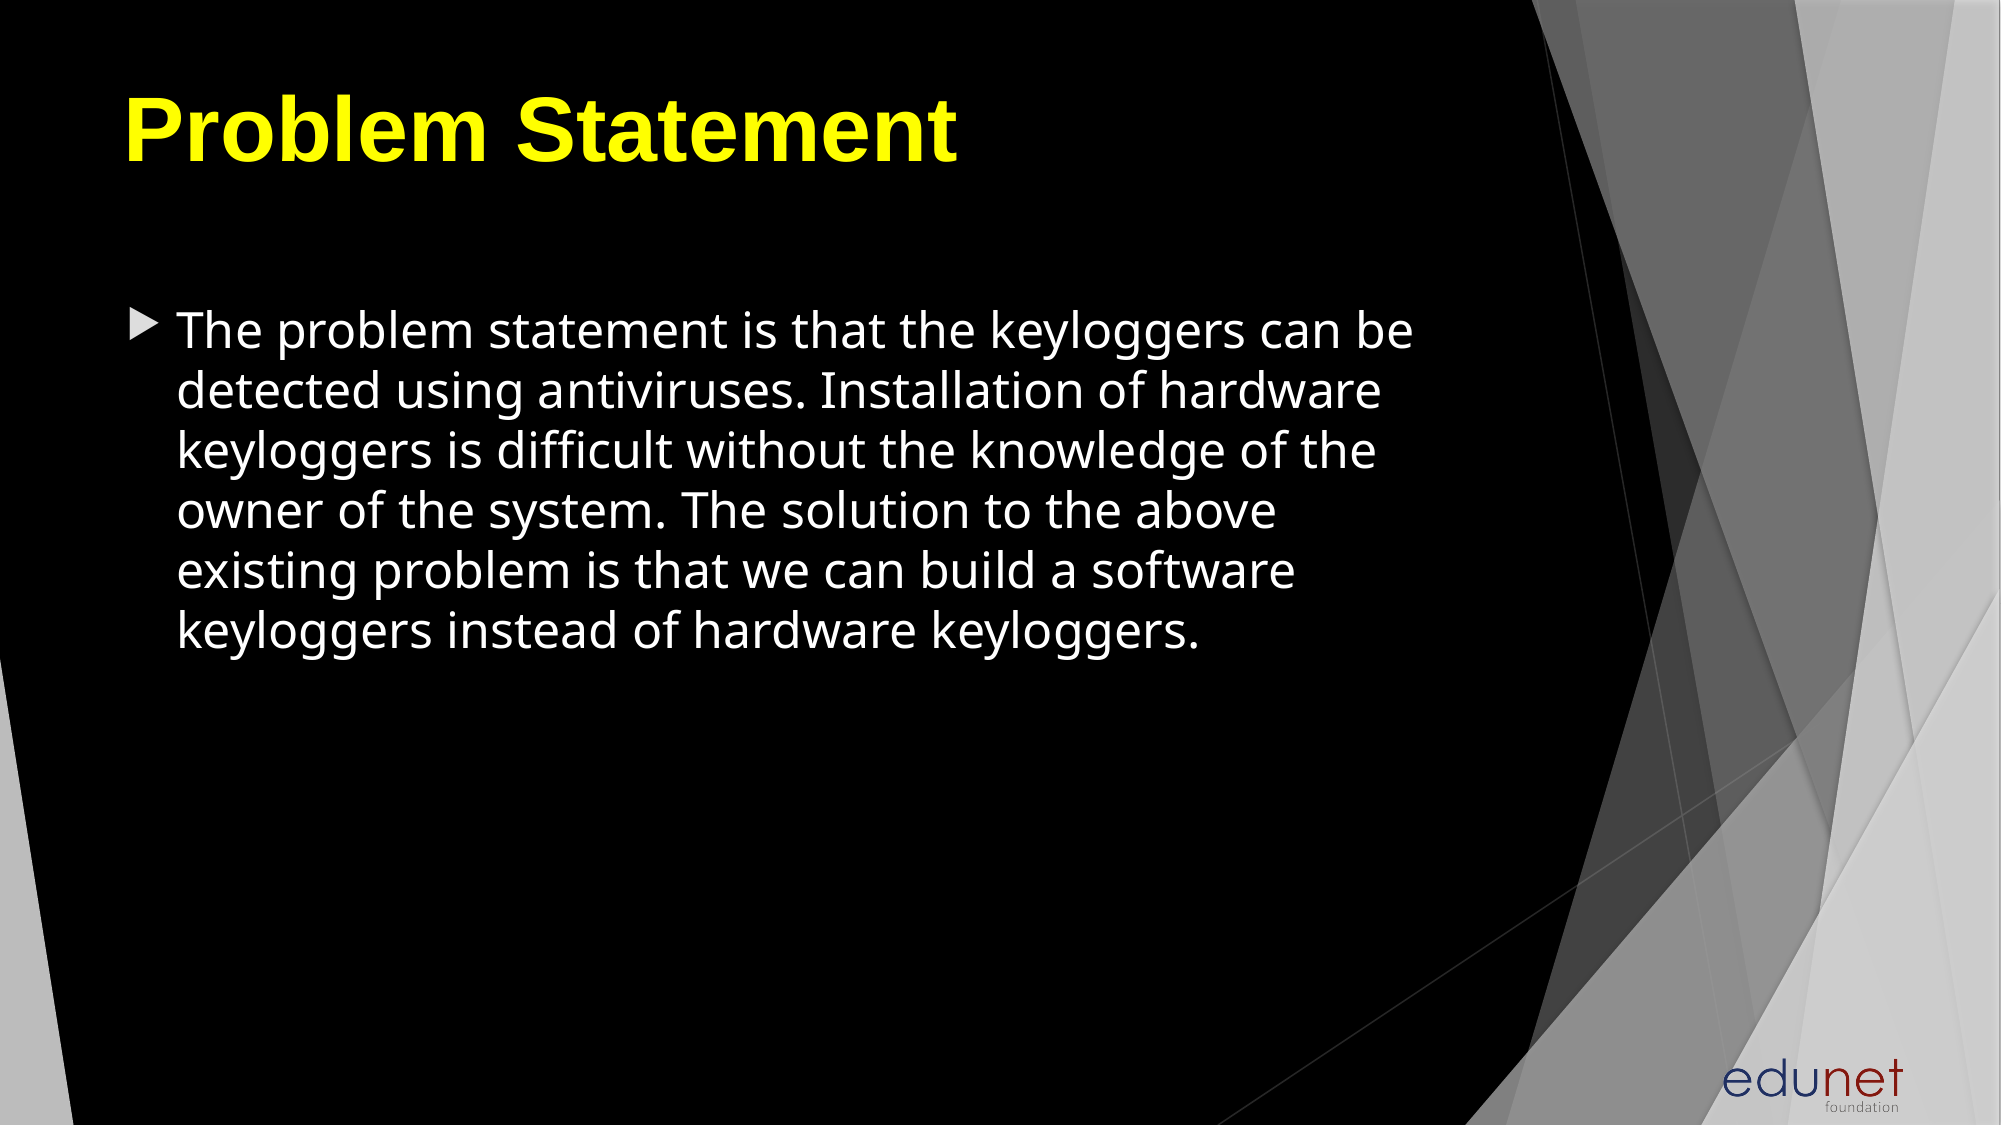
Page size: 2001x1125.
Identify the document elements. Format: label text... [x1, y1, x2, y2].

title Problem Statement [108, 62, 1519, 280]
list The problem statement is that the keyloggers can be detected using antiviruses. Installation of hardware keyloggers is difficult without the knowledge of the owner of the system. The solution to the above existing problem is that we can build a software keyloggers instead of hardware keyloggers. [111, 291, 1475, 711]
picture [1719, 1056, 1905, 1116]
